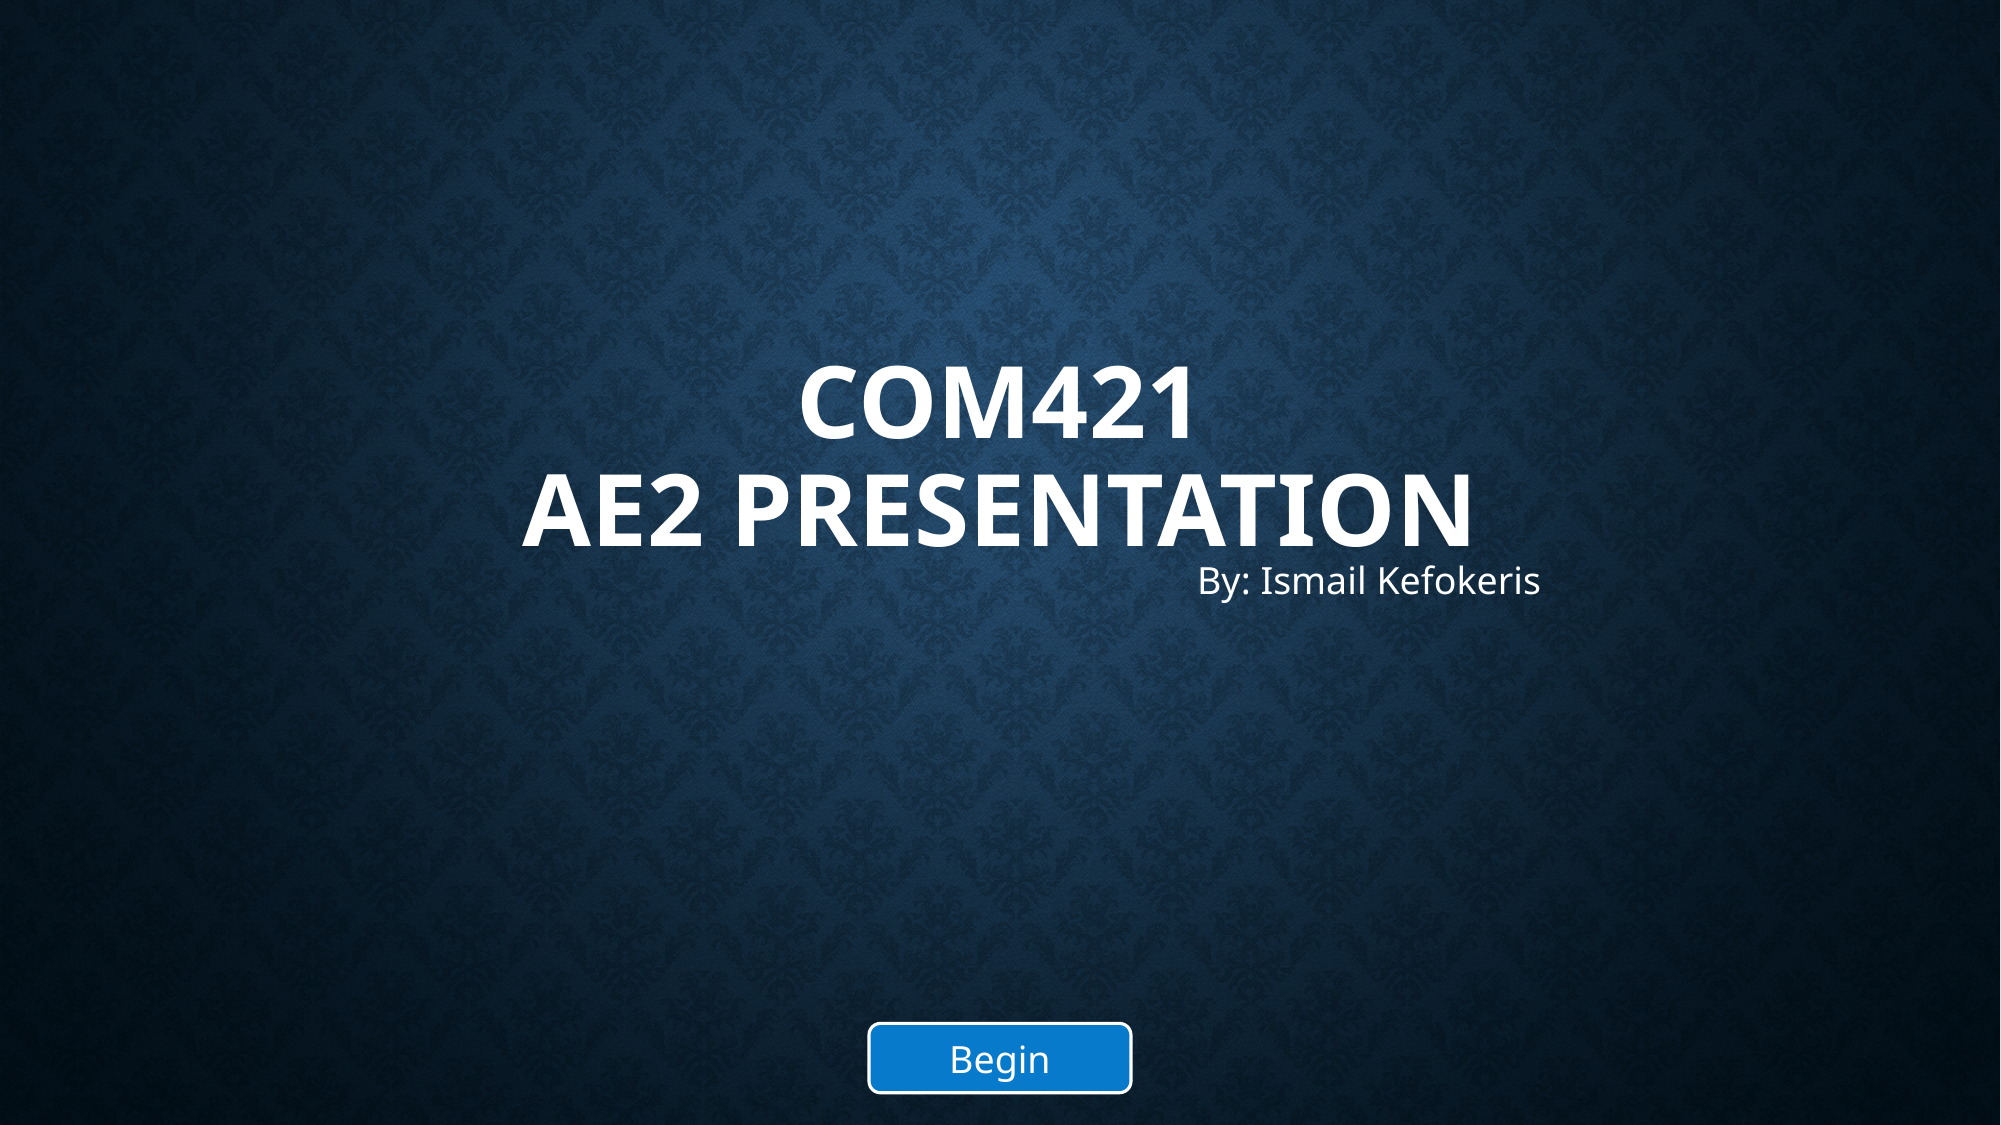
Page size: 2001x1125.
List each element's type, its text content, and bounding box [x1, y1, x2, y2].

subtitle By: Ismail Kefokeris [999, 541, 1739, 611]
text_box Begin [867, 1021, 1133, 1095]
title COM421 AE2 Presentation [261, 184, 1739, 576]
